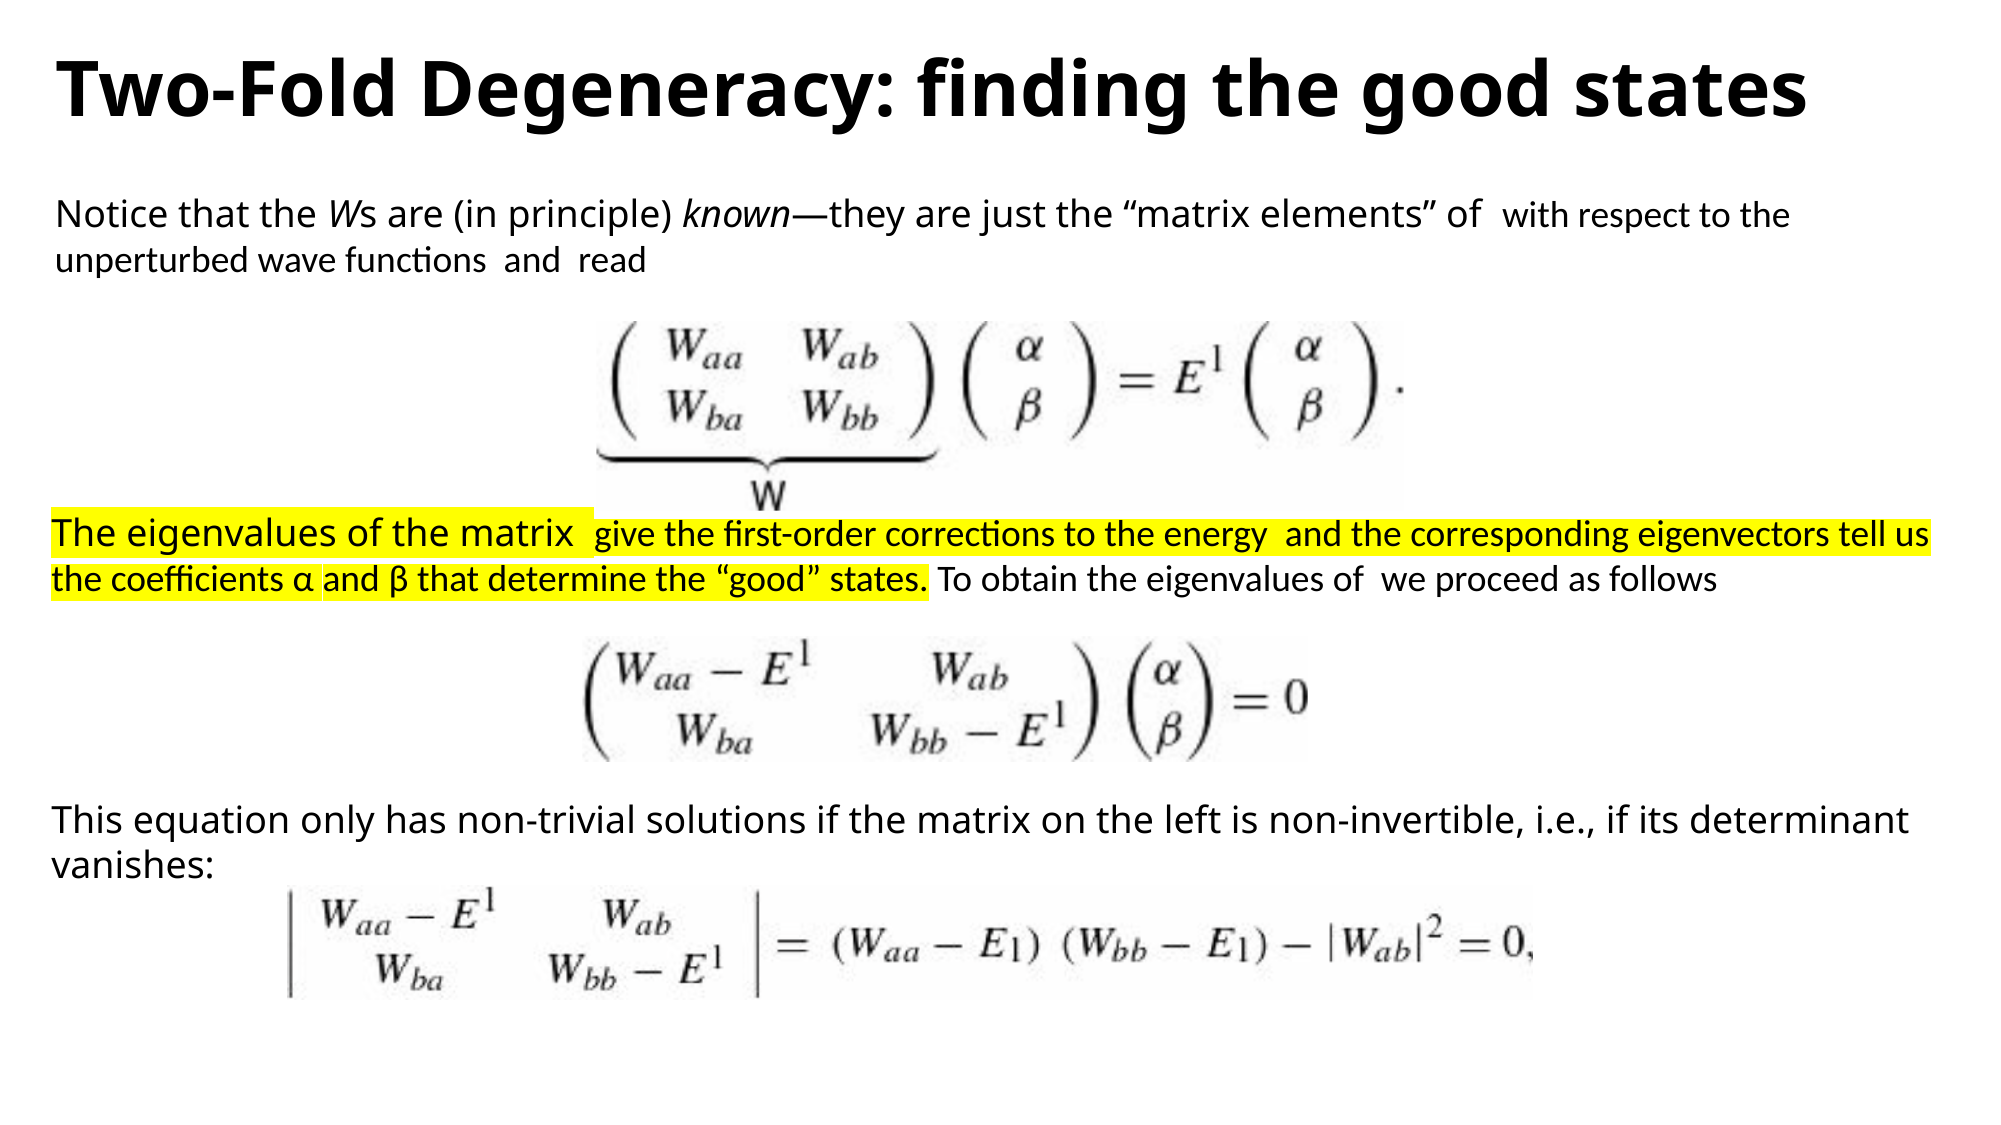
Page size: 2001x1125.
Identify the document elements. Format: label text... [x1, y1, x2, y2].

picture [570, 609, 1315, 785]
picture [586, 298, 1414, 518]
text_box This equation only has non-trivial solutions if the matrix on the left is non-invertible, i.e., if its determinant vanishes: [36, 789, 1962, 894]
picture [268, 871, 1544, 1014]
text_box Two-Fold Degeneracy: finding the good states [40, 0, 1845, 183]
